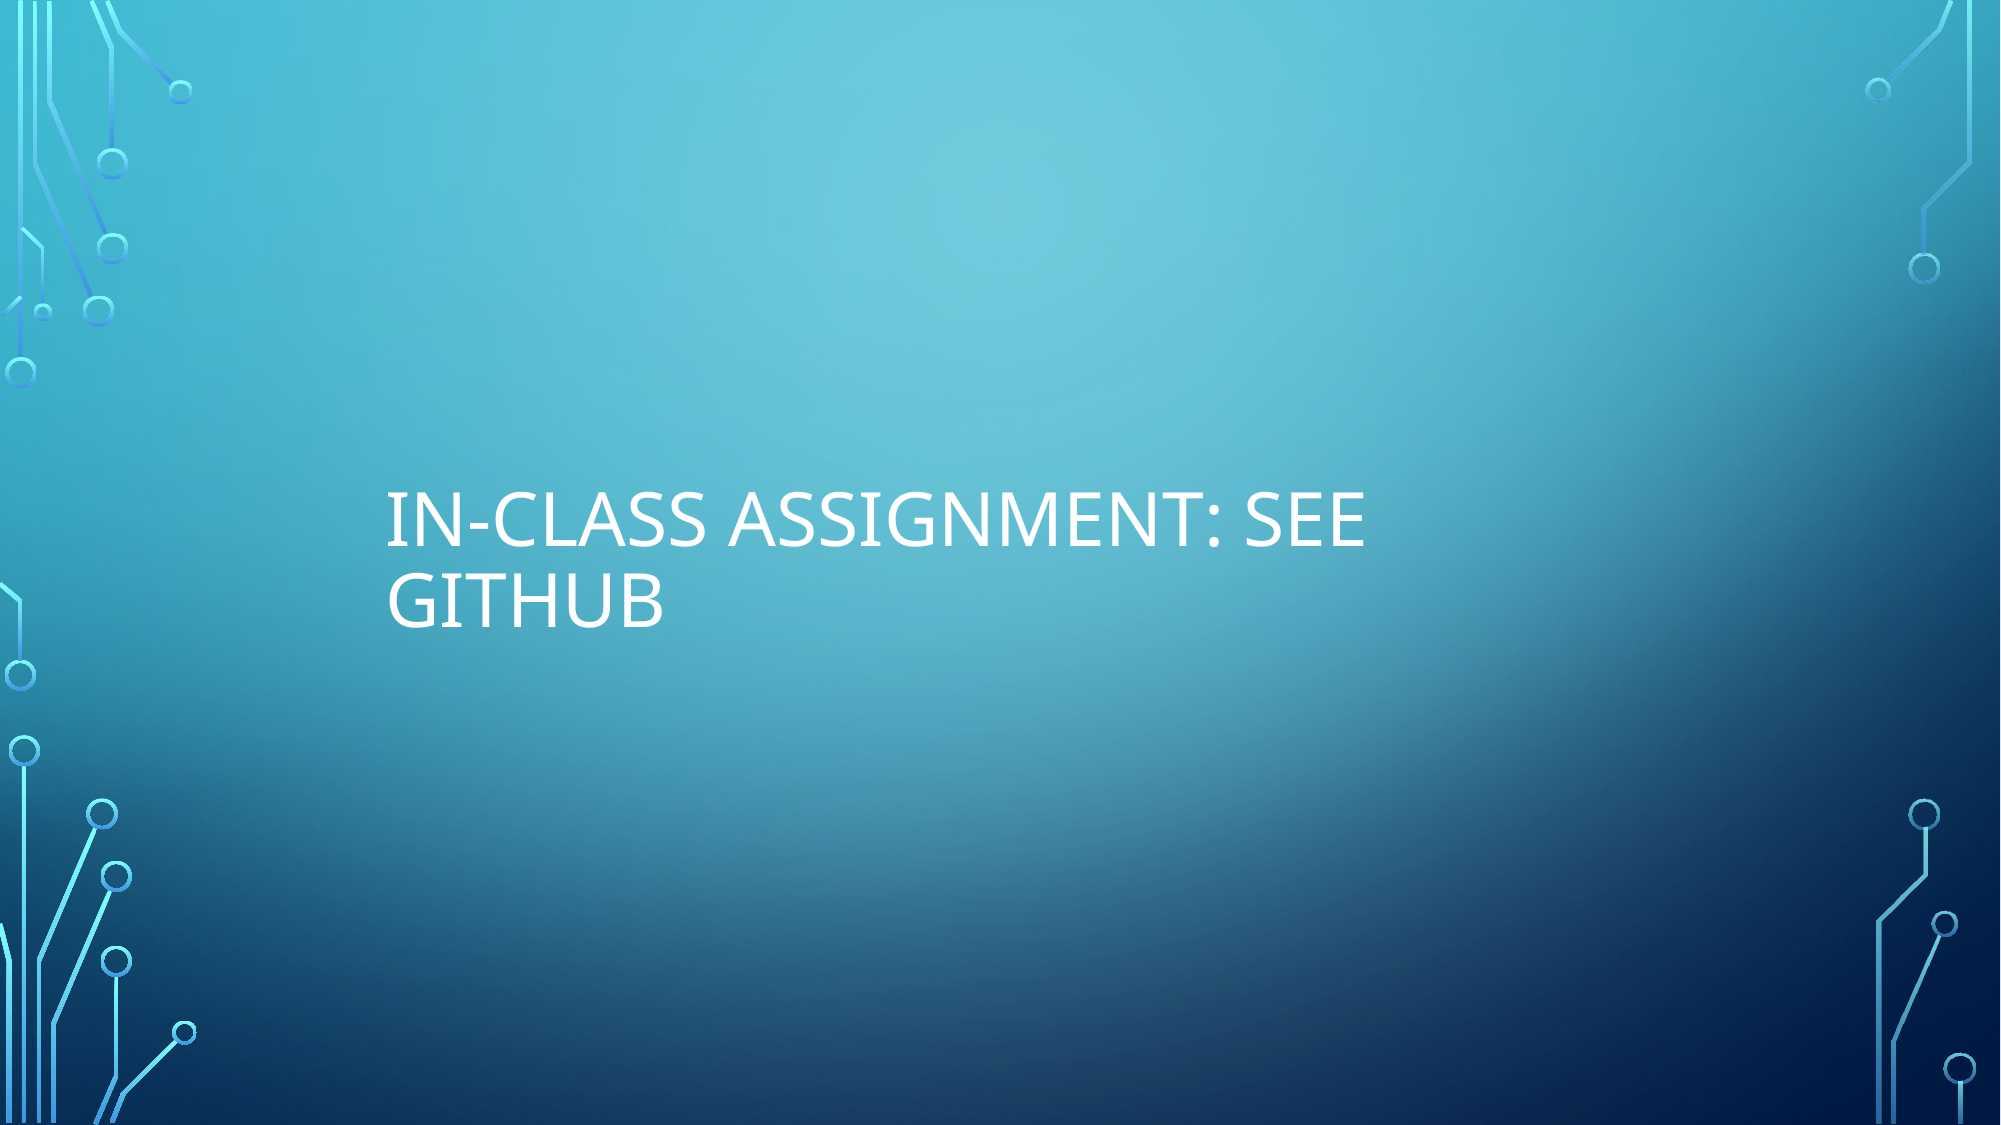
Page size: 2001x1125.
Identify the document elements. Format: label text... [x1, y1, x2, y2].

title In-class assignment: see github [370, 441, 1630, 684]
